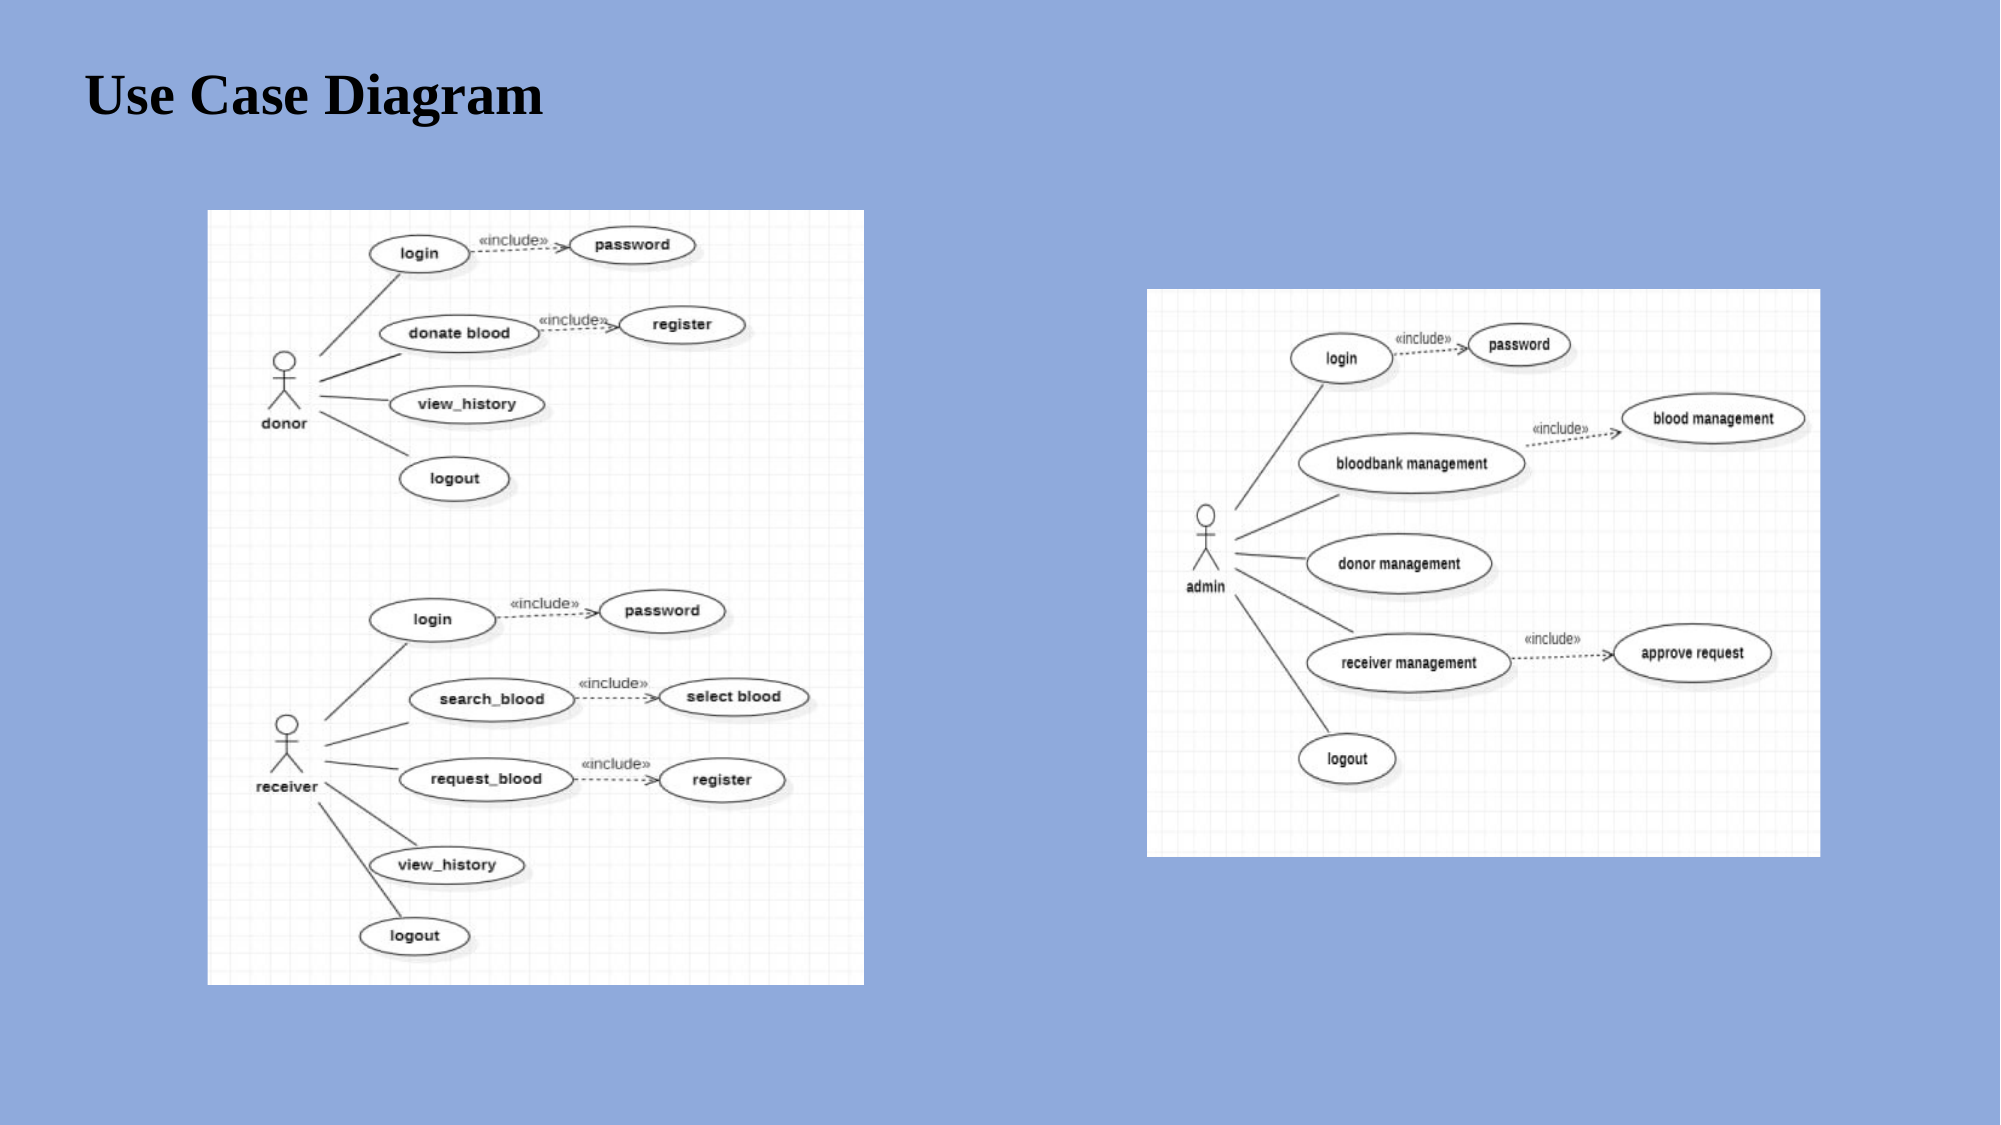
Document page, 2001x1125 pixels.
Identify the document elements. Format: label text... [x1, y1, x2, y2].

picture [207, 210, 865, 985]
picture [1147, 288, 1821, 857]
text_box Use Case Diagram [70, 48, 583, 134]
